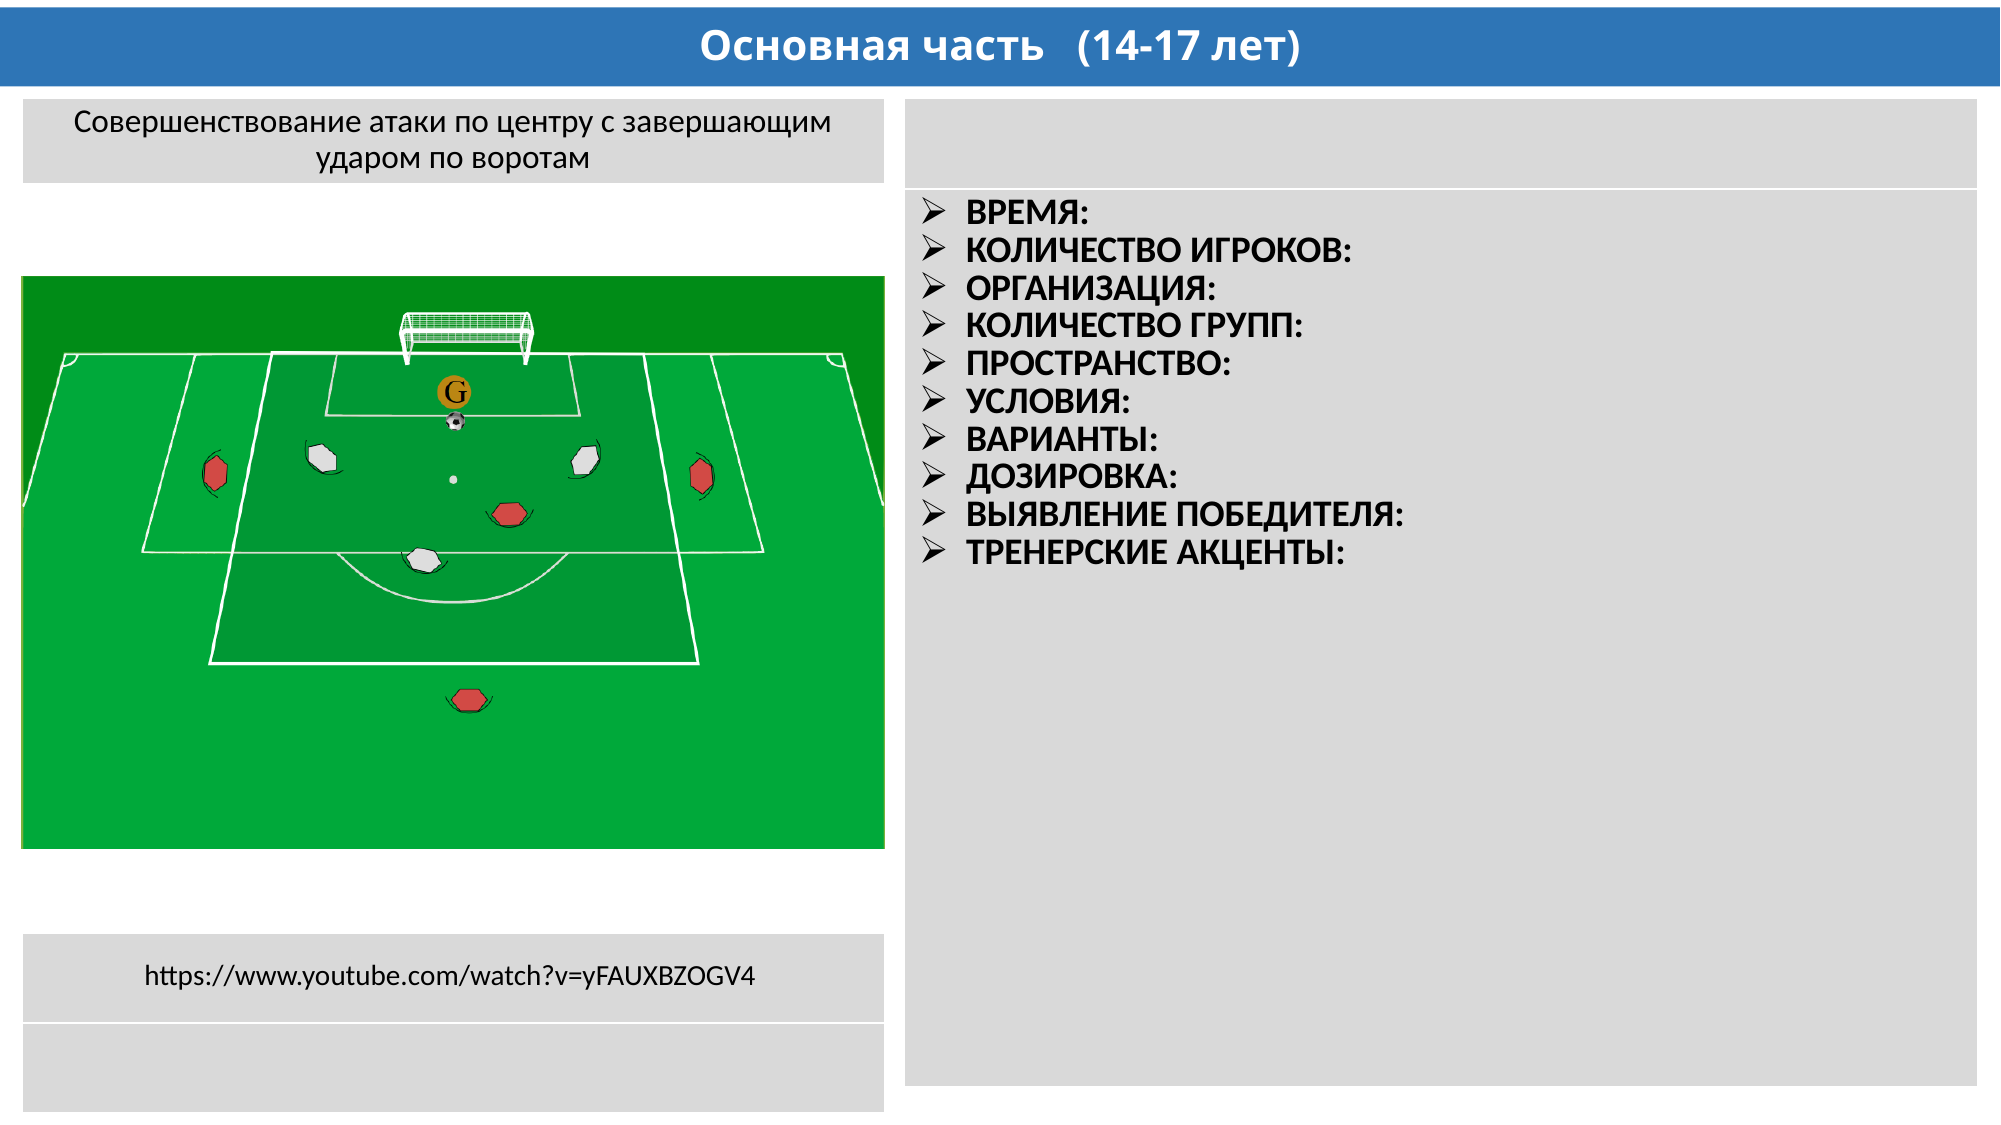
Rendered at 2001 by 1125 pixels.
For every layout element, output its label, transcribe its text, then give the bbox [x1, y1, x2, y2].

table_cell ВРЕМЯ: КОЛИЧЕСТВО ИГРОКОВ: ОРГАНИЗАЦИЯ: КОЛИЧЕСТВО ГРУПП: ПРОСТРАНСТВО: УСЛОВИЯ: ВАРИАНТЫ: ДОЗИРОВКА: ВЫЯВЛЕНИЕ ПОБЕДИТЕЛЯ: ТРЕНЕРСКИЕ АКЦЕНТЫ: [905, 190, 1977, 1086]
table_header Совершенствование атаки по центру с завершающим ударом по воротам [23, 99, 884, 183]
picture [21, 276, 885, 849]
table_header https://www.youtube.com/watch?v=yFAUXBZOGV4 [23, 934, 884, 1022]
table_header [905, 99, 1977, 188]
table_cell [23, 1024, 884, 1112]
title Основная часть (14-17 лет) [0, 7, 2000, 87]
